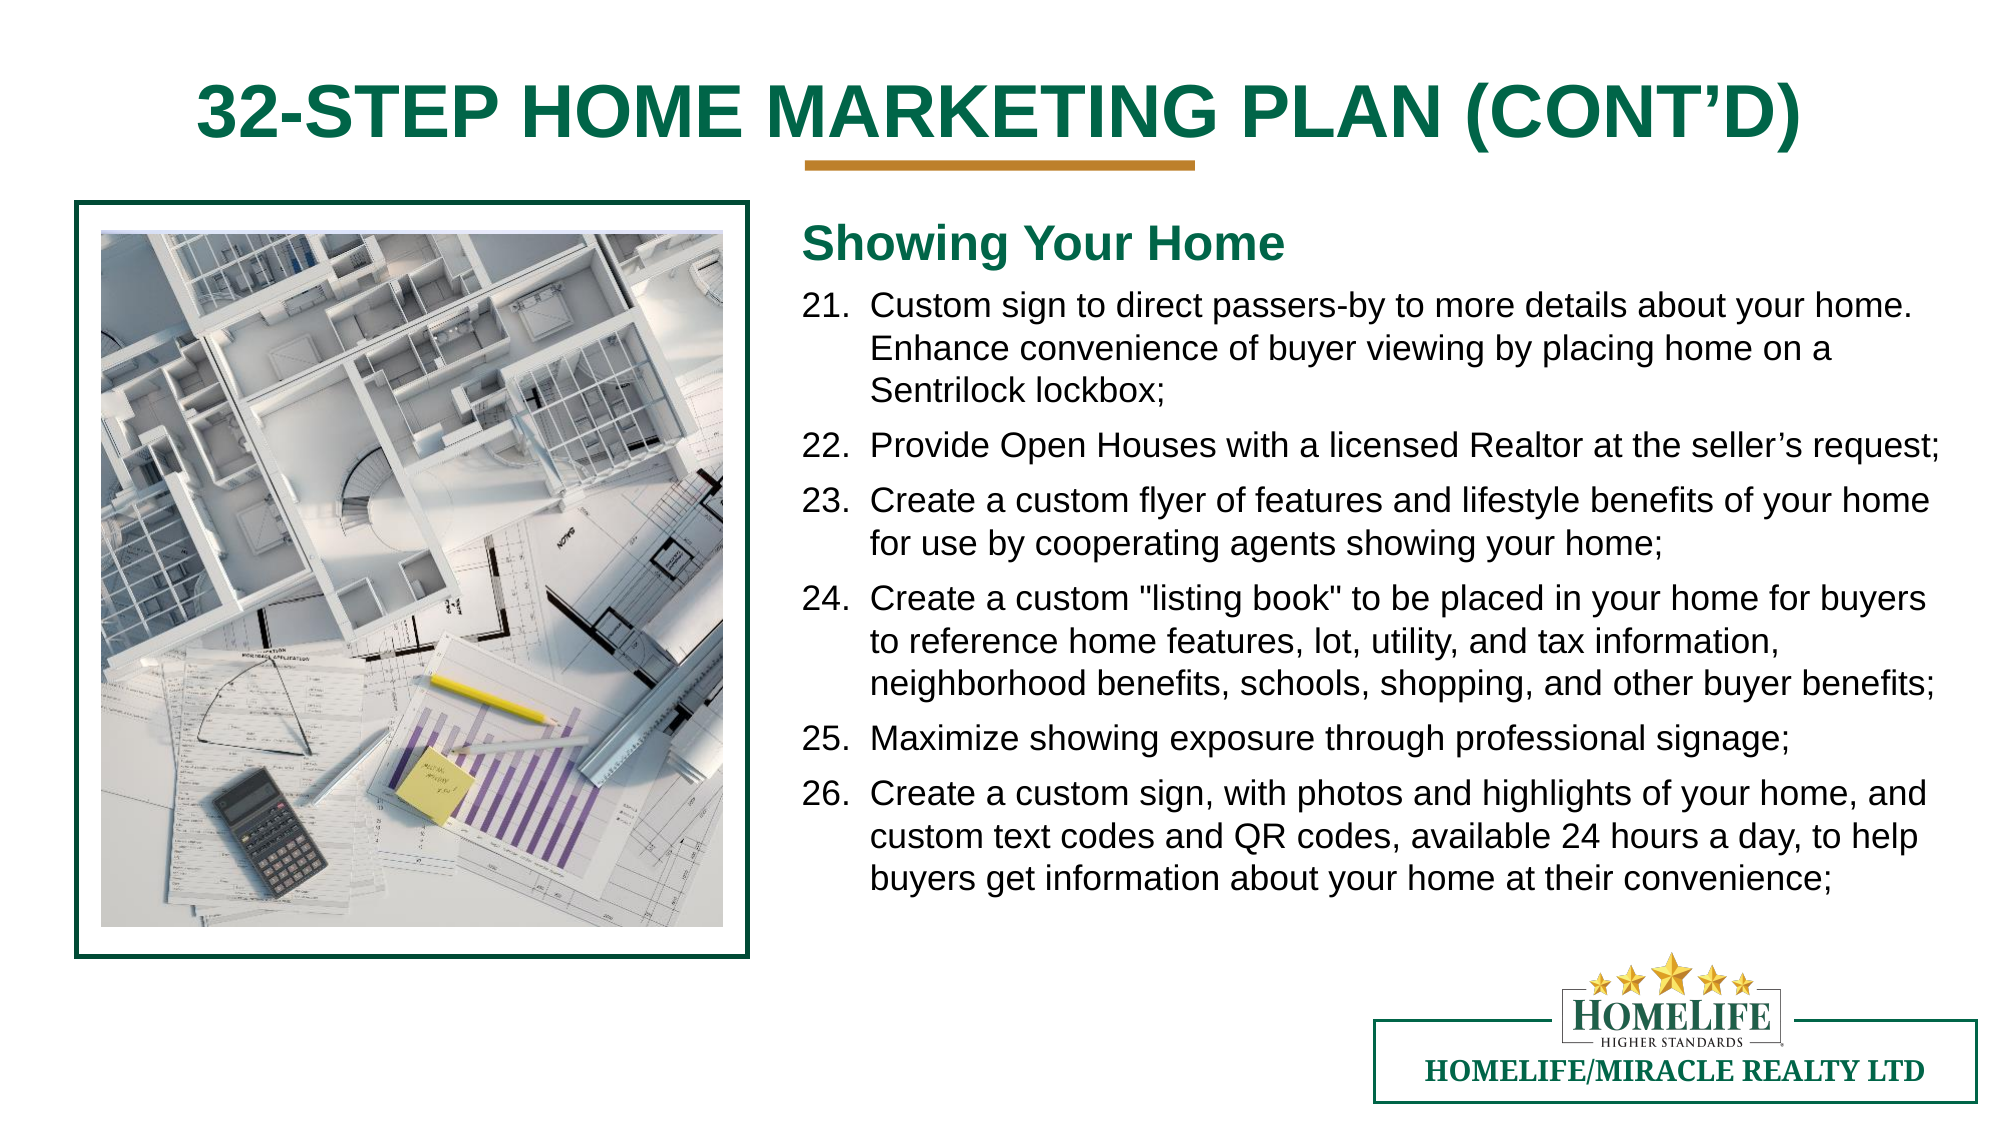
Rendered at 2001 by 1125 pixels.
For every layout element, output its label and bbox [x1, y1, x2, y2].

picture [101, 230, 723, 927]
